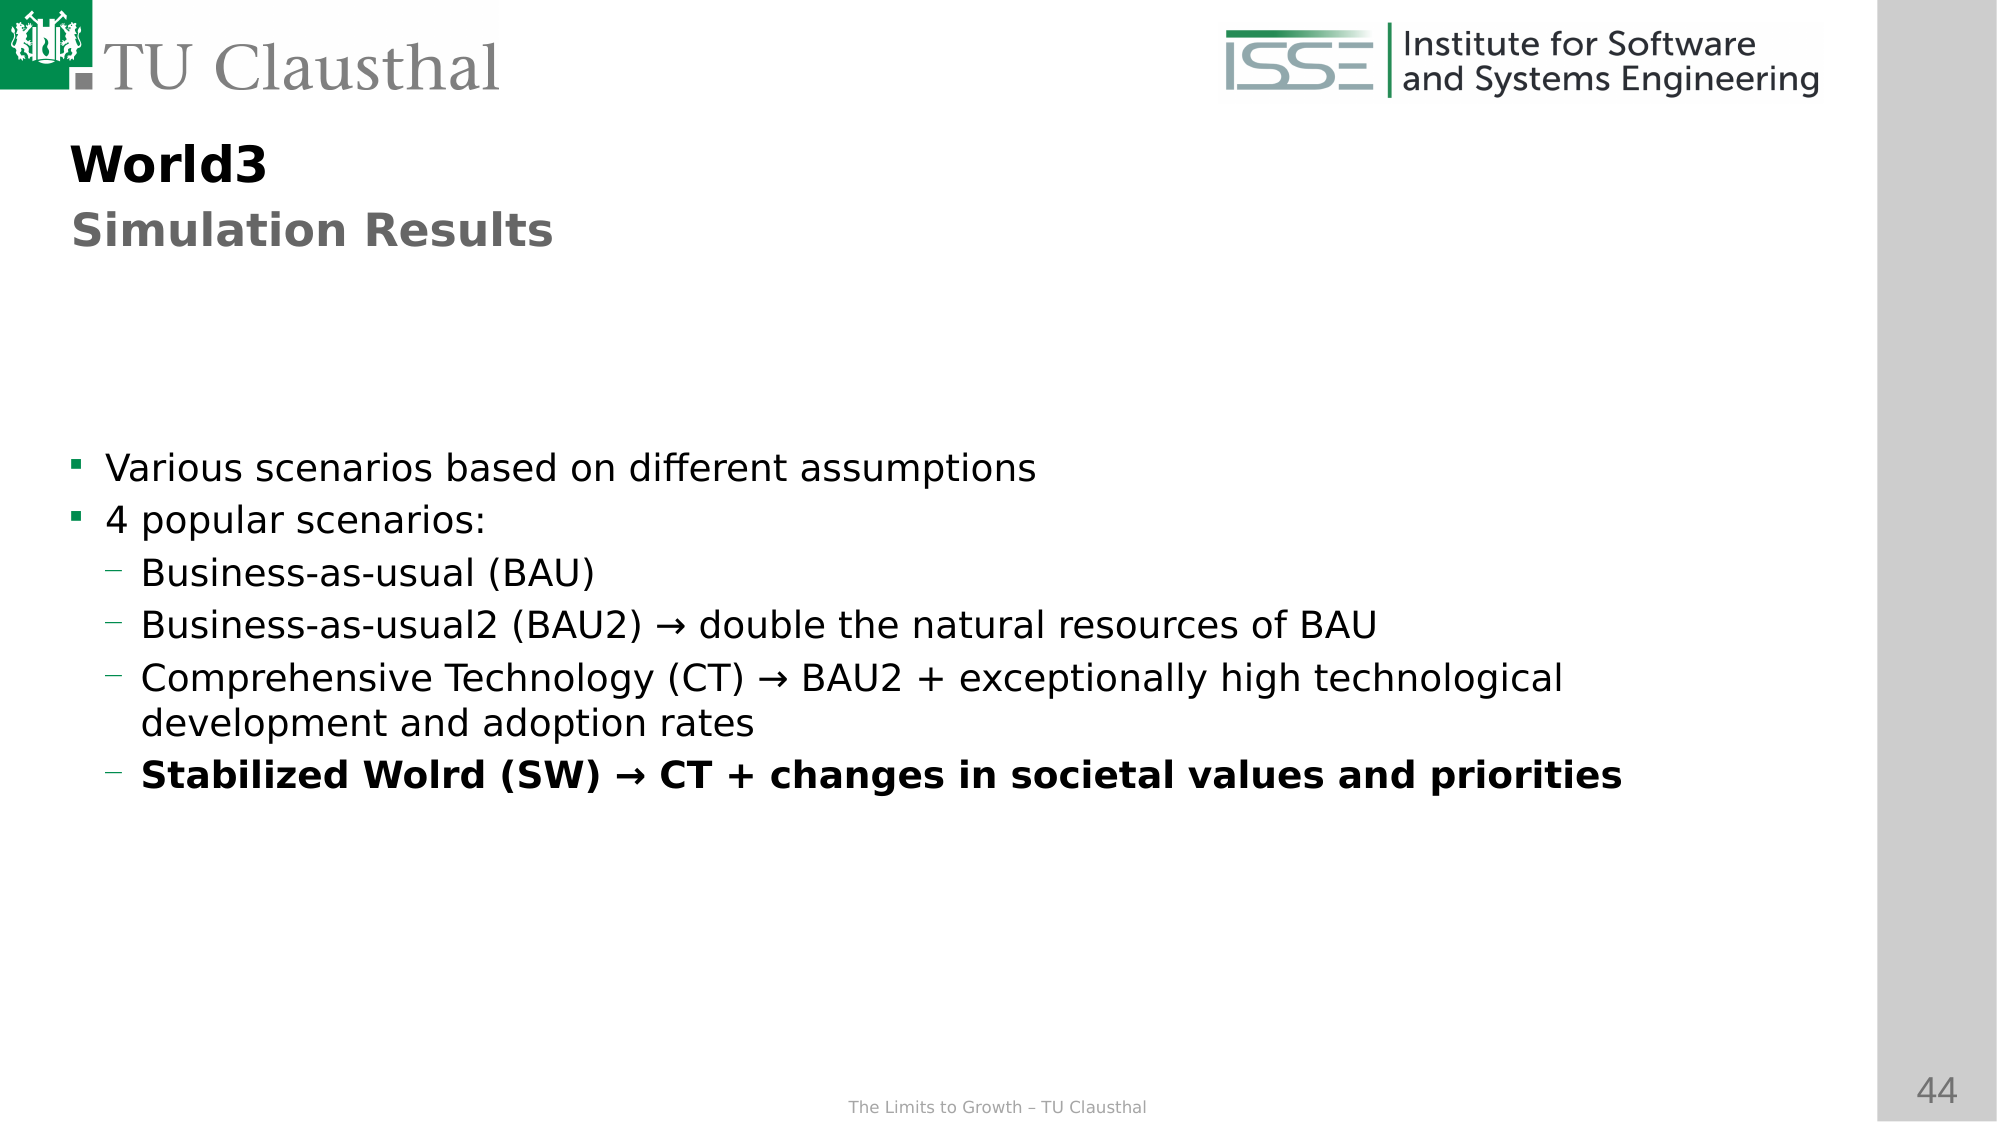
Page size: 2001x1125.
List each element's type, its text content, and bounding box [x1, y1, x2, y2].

picture [1218, 22, 1824, 104]
text_box Various scenarios based on different assumptions 4 popular scenarios: Business-as-usual (BAU) Business-as-usual2 (BAU2) → double the natural resources of BAU Comprehensive Technology (CT) → BAU2 + exceptionally high technological development and adoption rates Stabilized Wolrd (SW) → CT + changes in societal values and priorities [54, 207, 1816, 1032]
text_box World3 [54, 125, 1816, 205]
picture [0, 0, 499, 90]
text_box Simulation Results [70, 188, 1768, 268]
